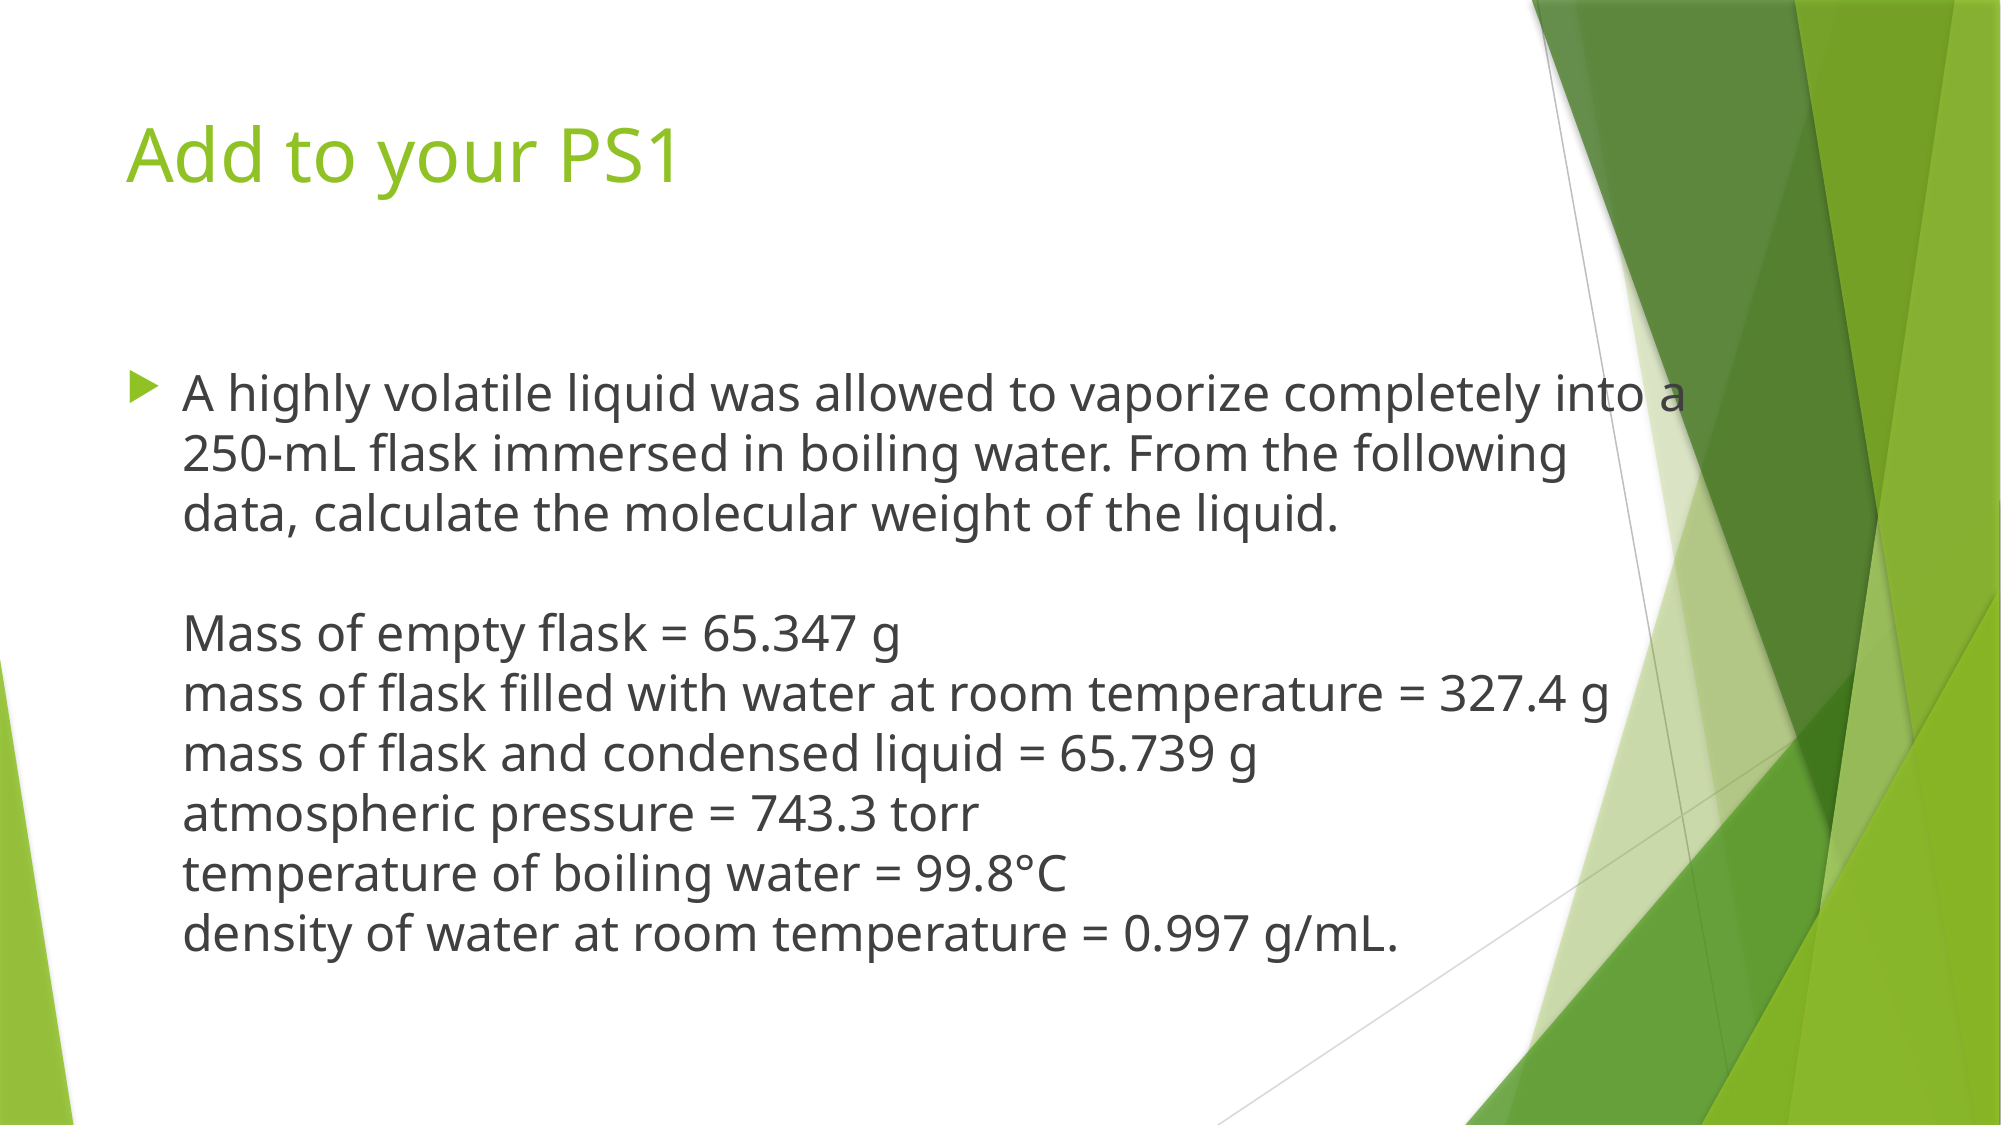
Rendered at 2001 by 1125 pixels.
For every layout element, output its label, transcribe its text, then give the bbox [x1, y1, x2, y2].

list A highly volatile liquid was allowed to vaporize completely into a 250-mL flask immersed in boiling water. From the following data, calculate the molecular weight of the liquid. Mass of empty flask = 65.347 g mass of flask filled with water at room temperature = 327.4 g mass of flask and condensed liquid = 65.739 g atmospheric pressure = 743.3 torr temperature of boiling water = 99.8°C density of water at room temperature = 0.997 g/mL. [111, 354, 1716, 992]
title Add to your PS1 [111, 99, 1522, 317]
